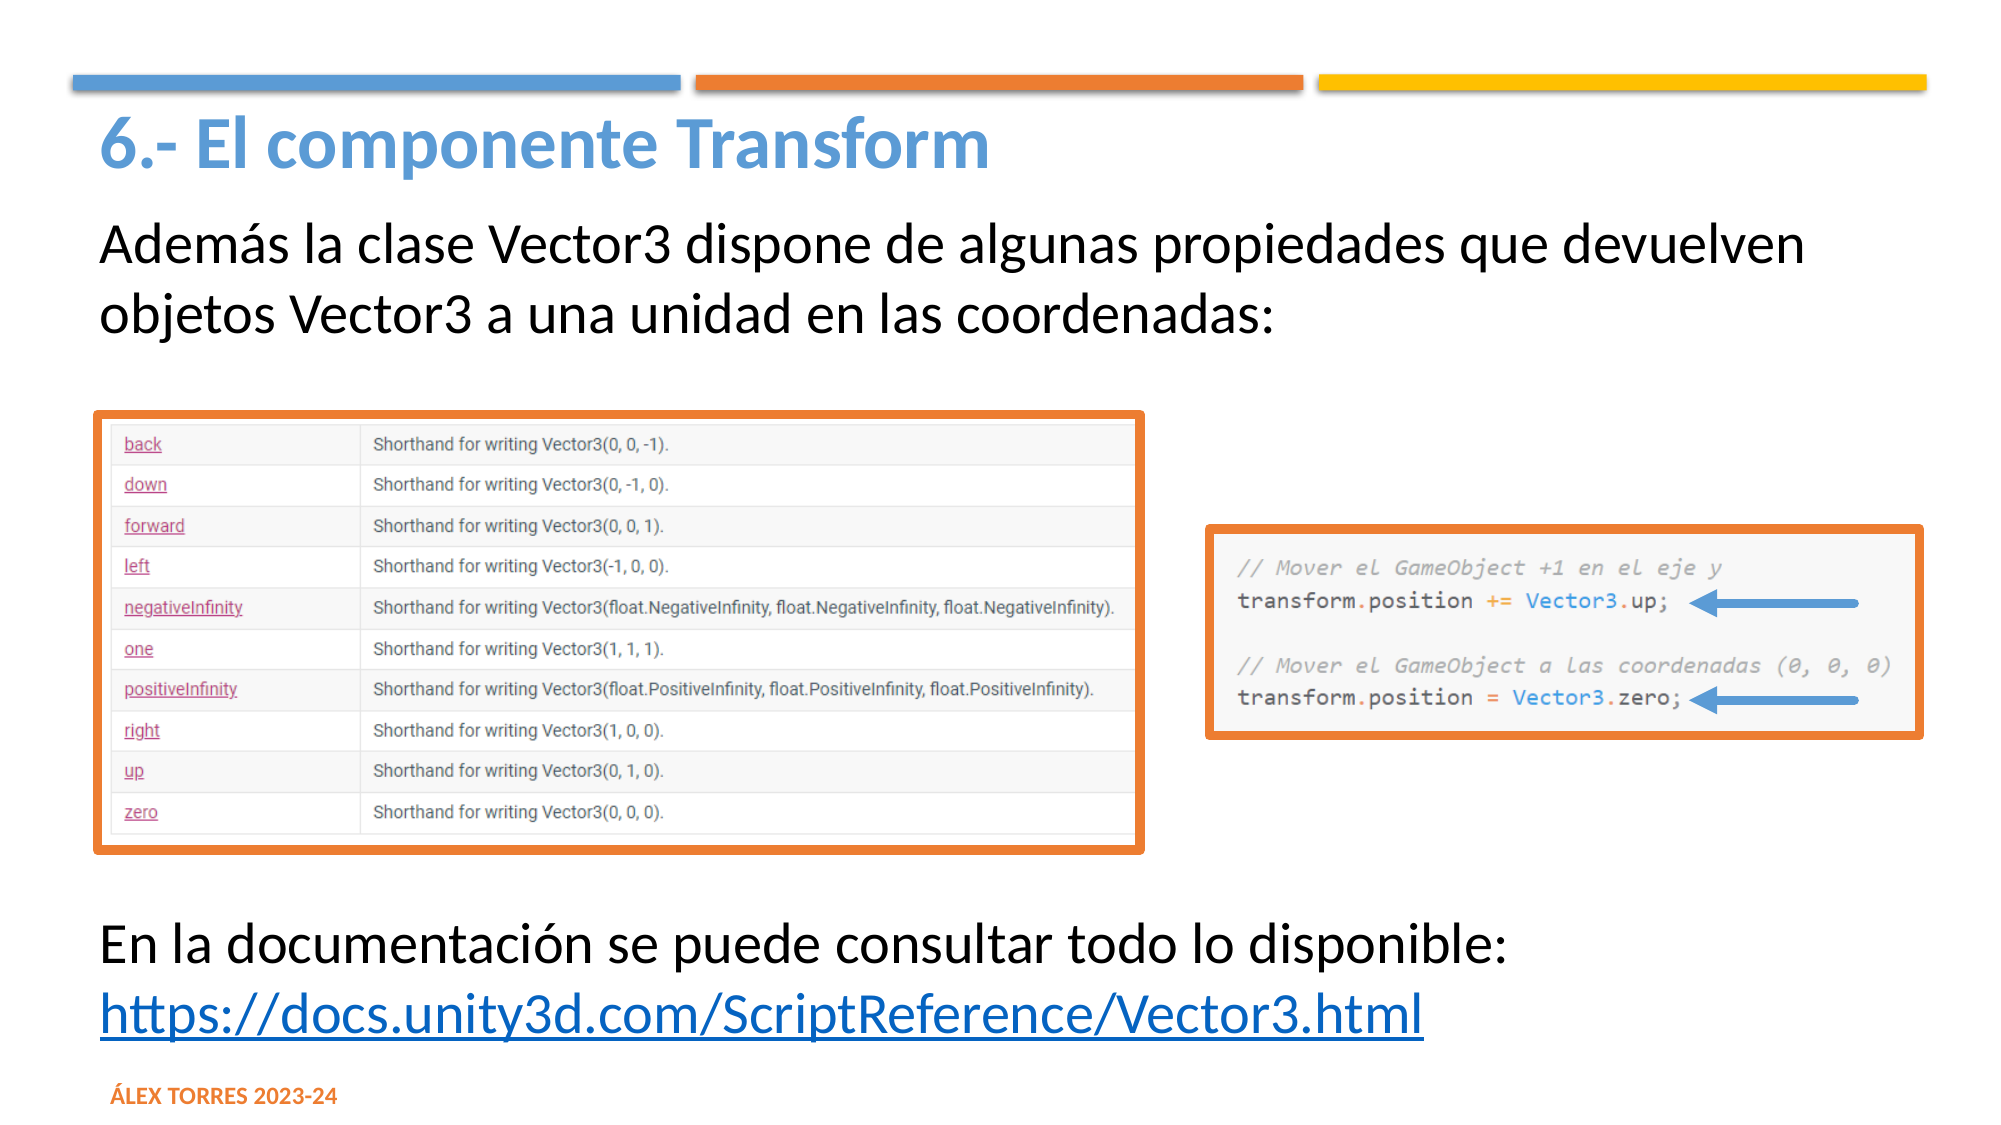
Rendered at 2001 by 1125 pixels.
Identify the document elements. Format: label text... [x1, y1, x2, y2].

text_box Además la clase Vector3 dispone de algunas propiedades que devuelven objetos Vector3 a una unidad en las coordenadas: En la documentación se puede consultar todo lo disponible: https://docs.unity3d.com/ScriptReference/Vector3.html [85, 190, 1915, 1074]
picture [101, 418, 1136, 846]
text_box 6.- El componente Transform [85, 78, 1915, 188]
picture [1213, 533, 1916, 732]
